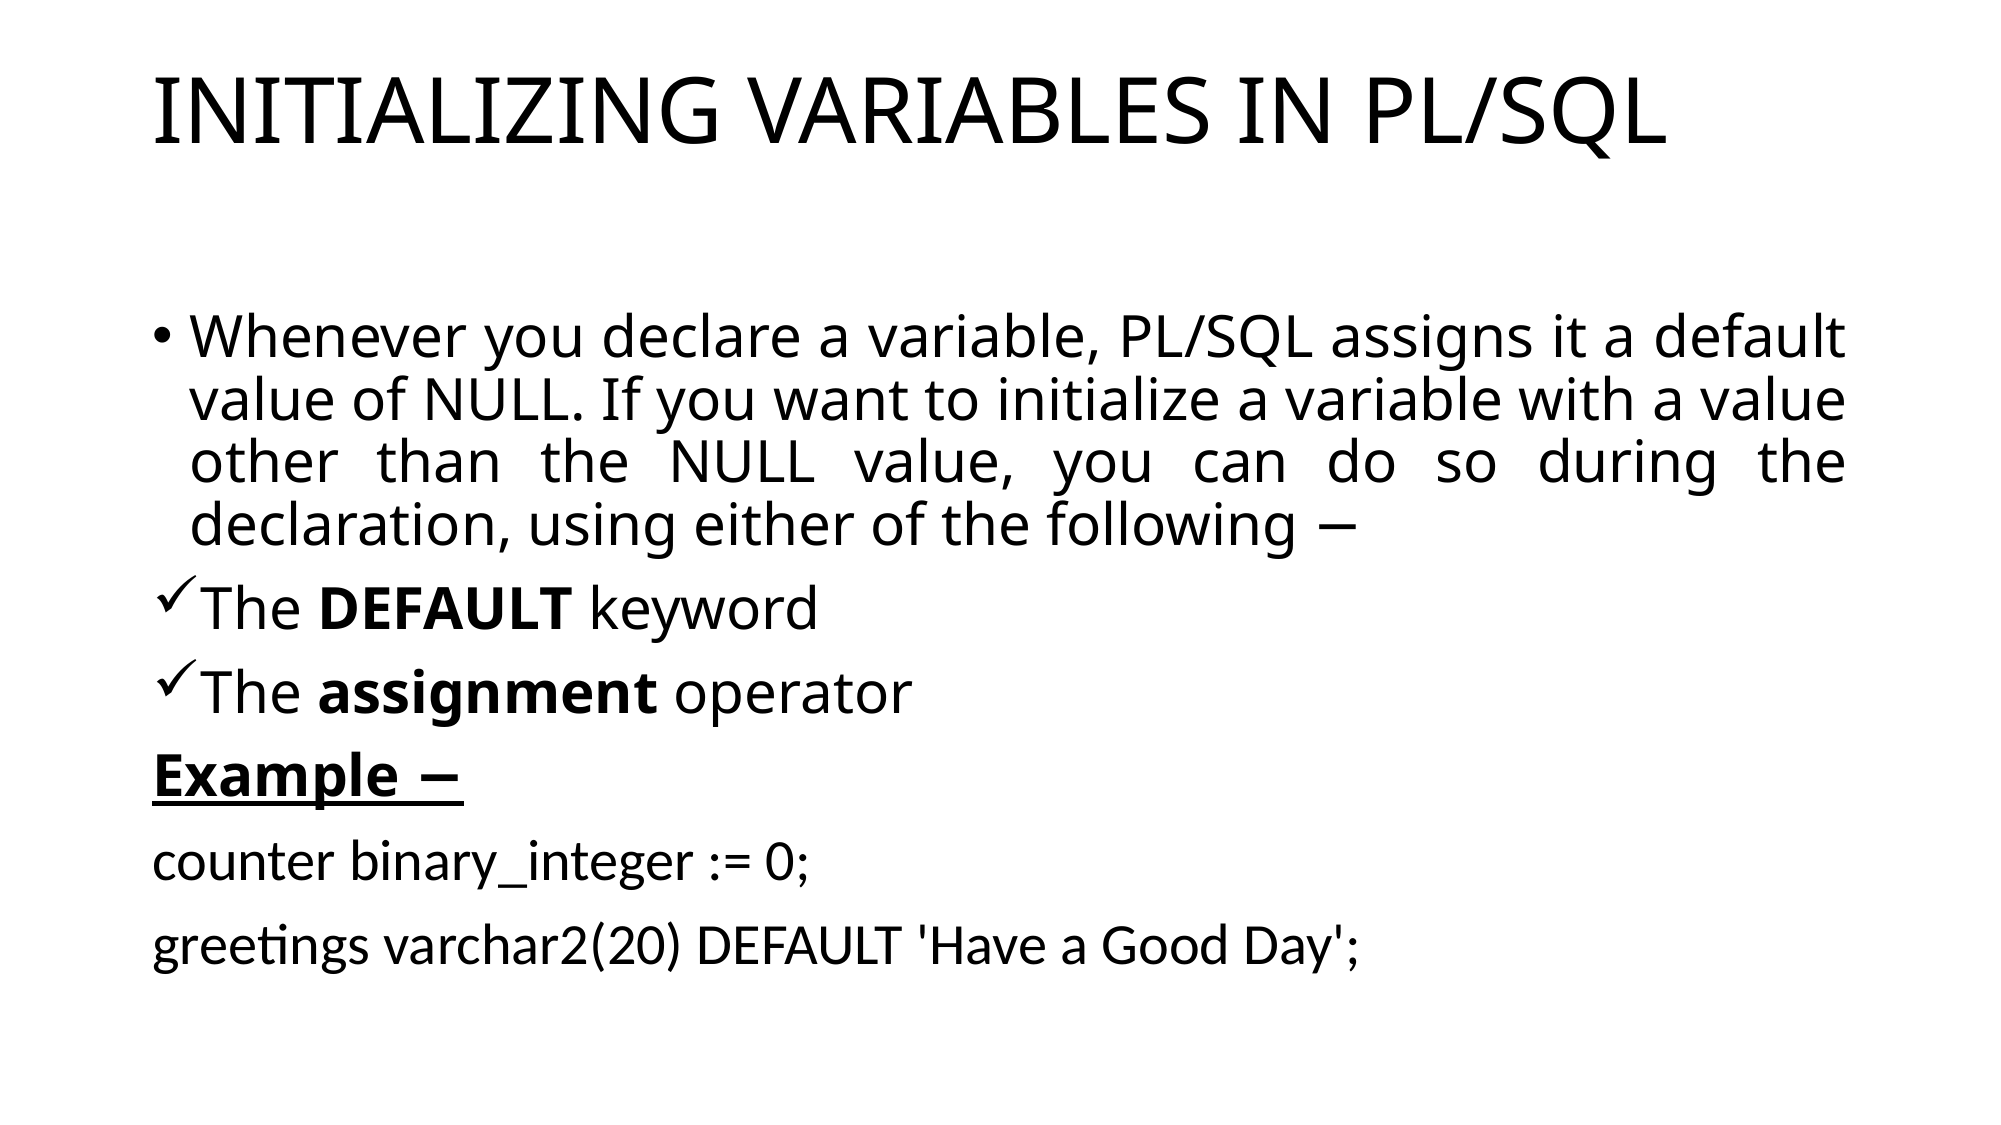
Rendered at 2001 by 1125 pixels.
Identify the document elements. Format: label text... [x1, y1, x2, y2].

title INITIALIZING VARIABLES IN PL/SQL [137, 59, 1863, 278]
list Whenever you declare a variable, PL/SQL assigns it a default value of NULL. If you want to initialize a variable with a value other than the NULL value, you can do so during the declaration, using either of the following − The DEFAULT keyword The assignment operator Example − counter binary_integer := 0; greetings varchar2(20) DEFAULT 'Have a Good Day'; [137, 299, 1863, 1014]
